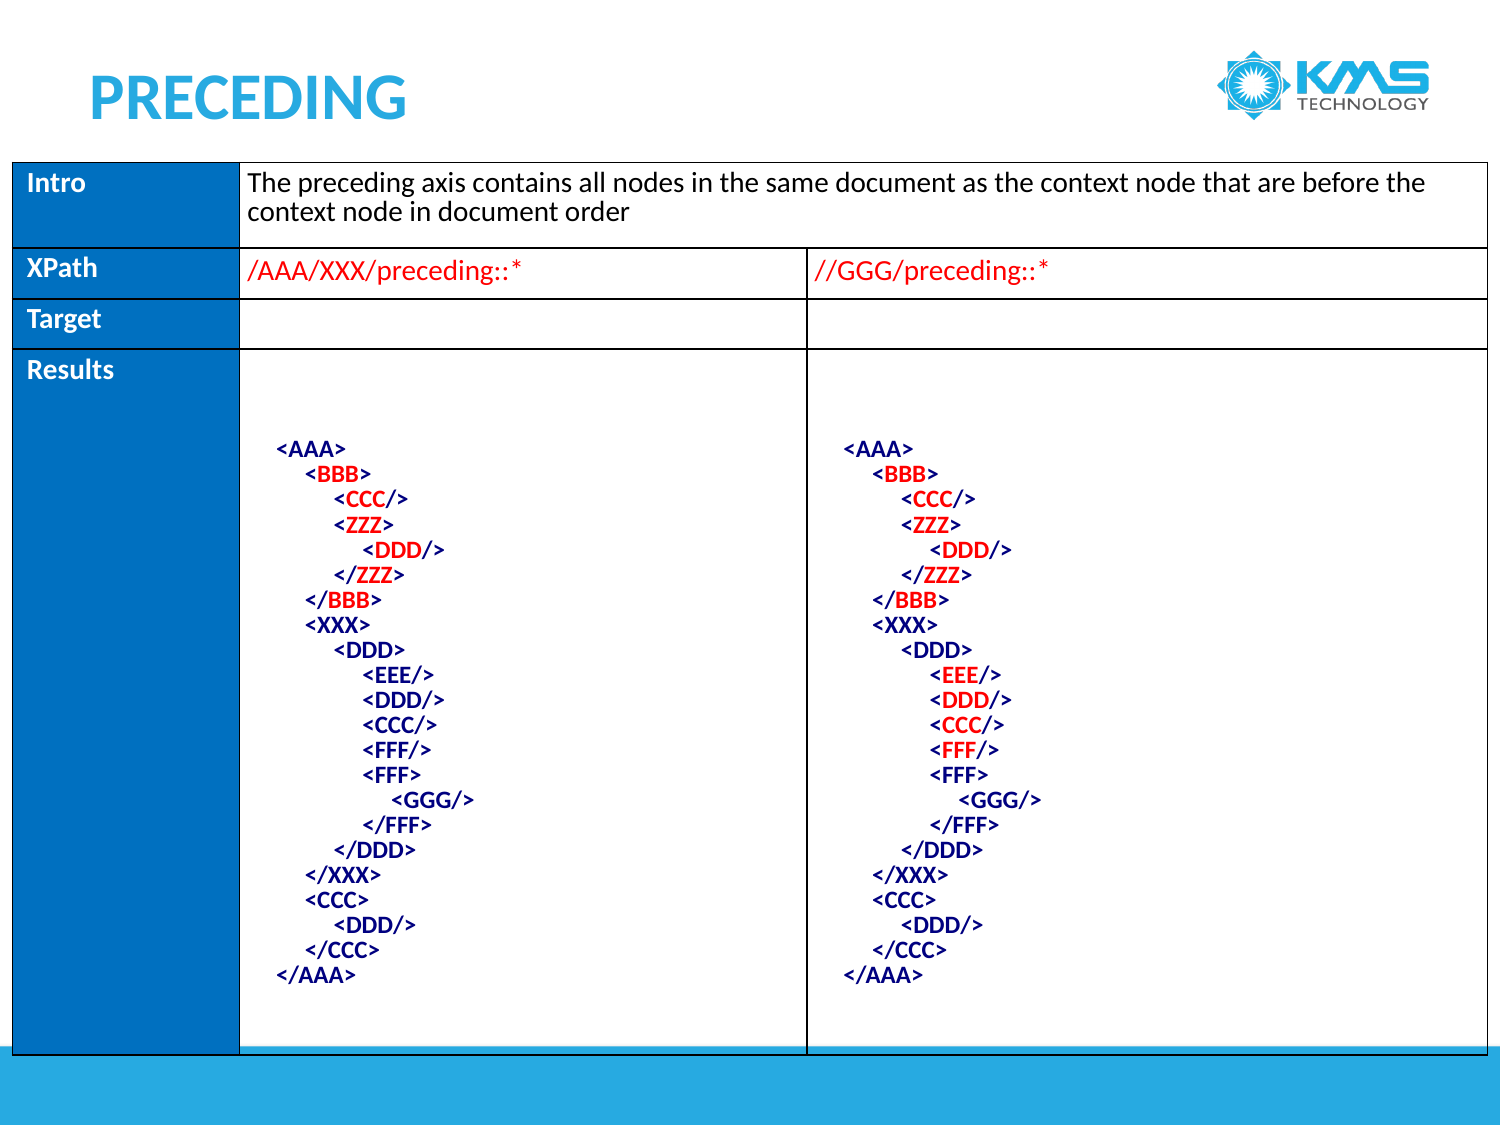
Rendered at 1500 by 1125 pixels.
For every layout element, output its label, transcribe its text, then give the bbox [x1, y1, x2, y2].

picture [1208, 45, 1436, 126]
table_cell [240, 300, 806, 348]
table_cell /AAA/XXX/preceding::* [240, 249, 806, 298]
table_cell XPath [13, 249, 239, 298]
table_header Intro [13, 163, 239, 247]
table_header The preceding axis contains all nodes in the same document as the context node that are before the context node in document order [240, 163, 1487, 247]
table_cell <AAA> <BBB> <CCC/> <ZZZ> <DDD/> </ZZZ> </BBB> <XXX> <DDD> <EEE/> <DDD/> <CCC/> <FFF/> <FFF> <GGG/> </FFF> </DDD> </XXX> <CCC> <DDD/> </CCC> </AAA> [808, 350, 1487, 1054]
table_cell Target [13, 300, 239, 348]
table_cell //GGG/preceding::* [808, 249, 1487, 298]
table_cell [808, 300, 1487, 348]
title Preceding [75, 45, 1102, 150]
table_cell Results [13, 350, 239, 1054]
table_cell <AAA> <BBB> <CCC/> <ZZZ> <DDD/> </ZZZ> </BBB> <XXX> <DDD> <EEE/> <DDD/> <CCC/> <FFF/> <FFF> <GGG/> </FFF> </DDD> </XXX> <CCC> <DDD/> </CCC> </AAA> [240, 350, 806, 1054]
